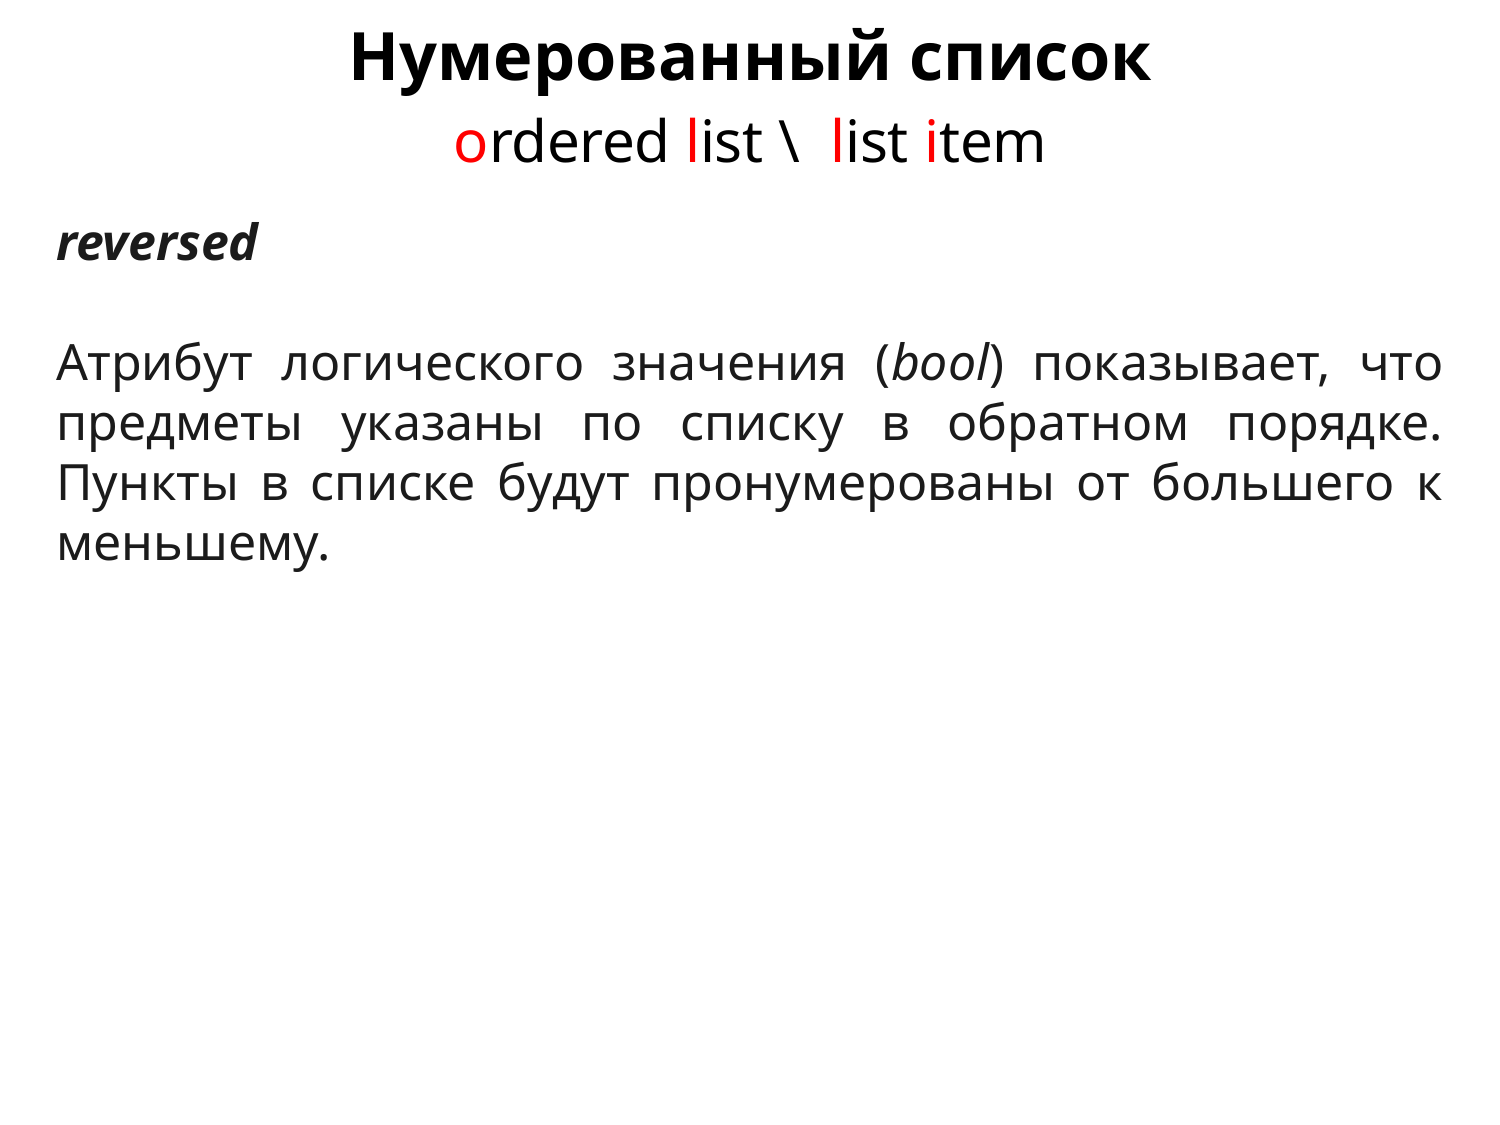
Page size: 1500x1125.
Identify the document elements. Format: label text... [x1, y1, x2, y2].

text_box Нумерованный список [0, 5, 1500, 101]
text_box ordered list \ list item [342, 101, 1158, 174]
text_box reversed Атрибут логического значения (bool) показывает, что предметы указаны по списку в обратном порядке. Пункты в списке будут пронумерованы от большего к меньшему. [41, 203, 1459, 579]
